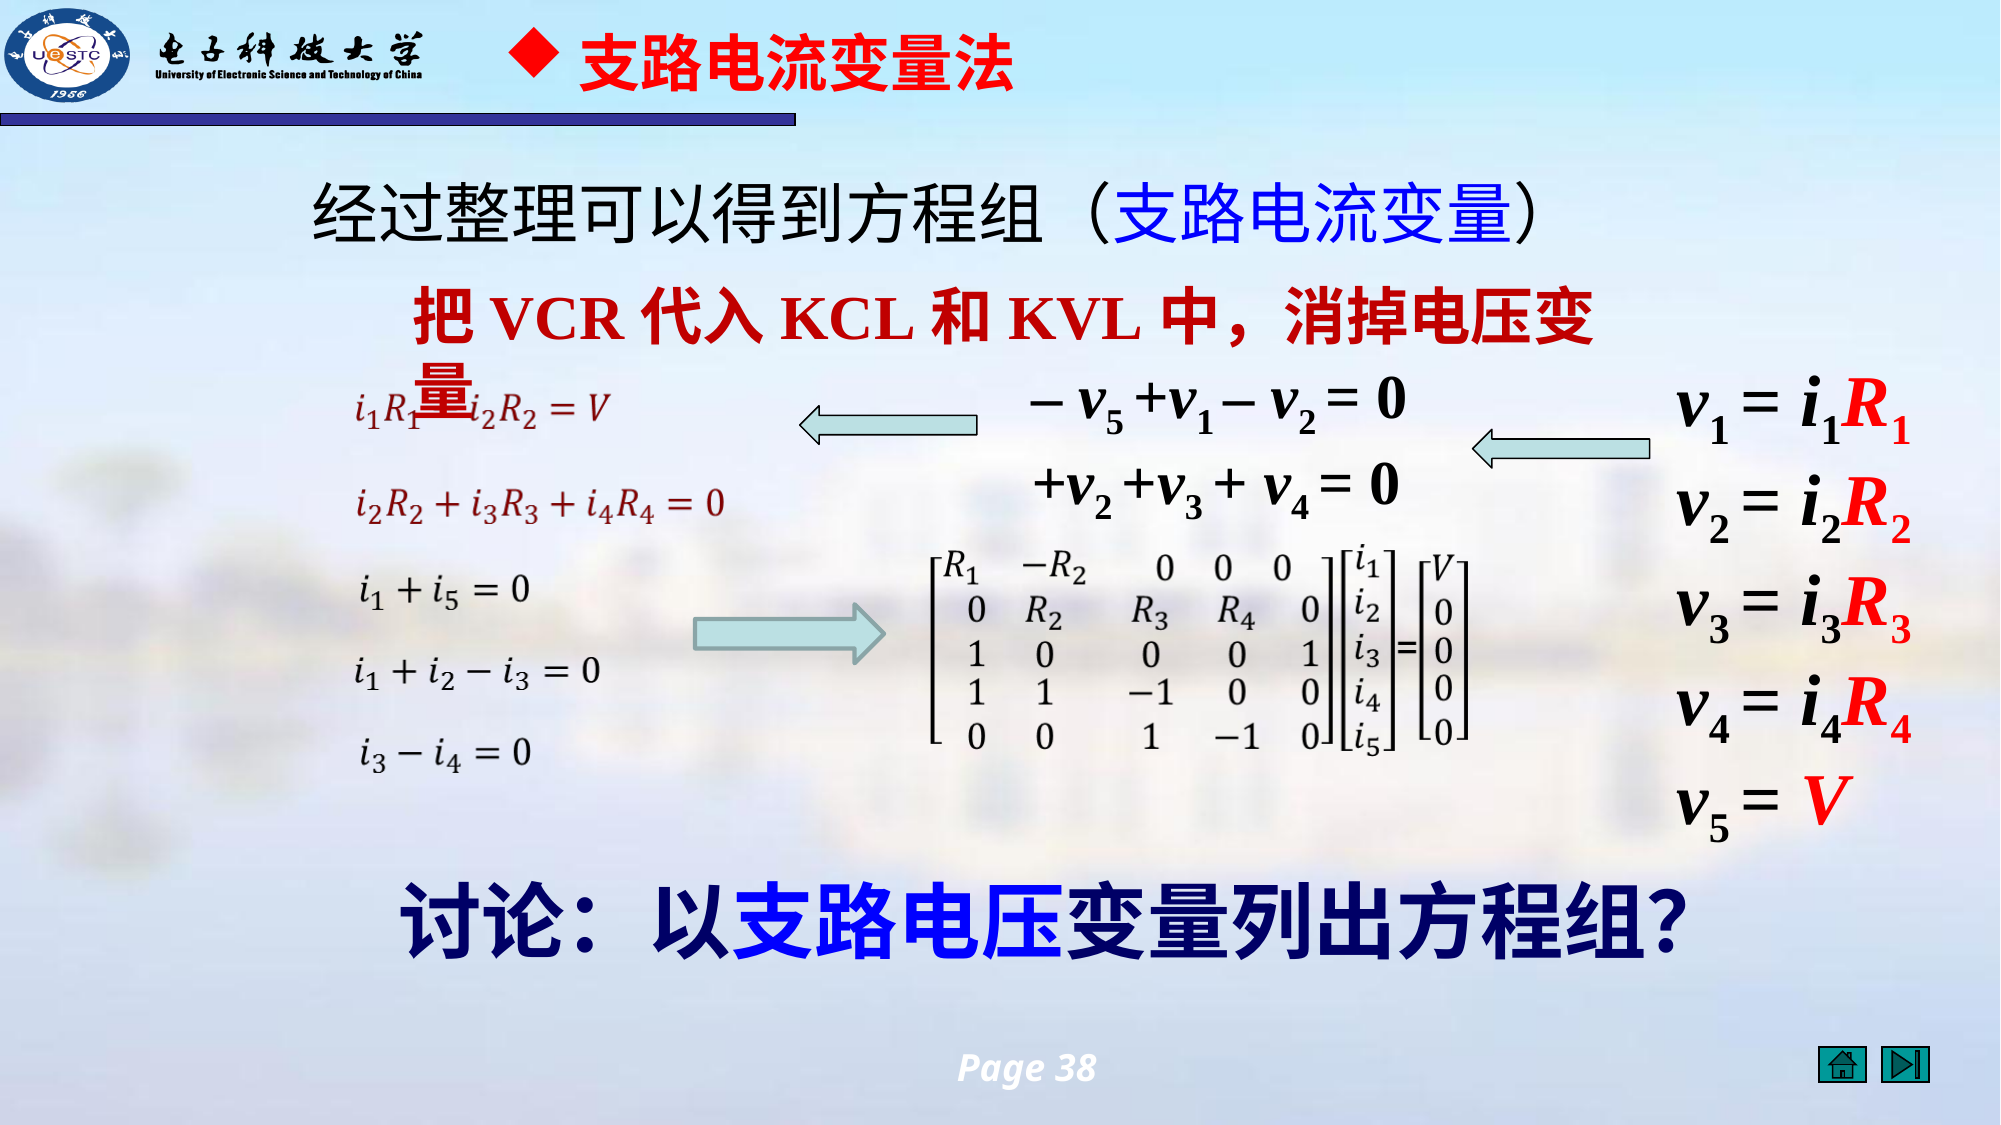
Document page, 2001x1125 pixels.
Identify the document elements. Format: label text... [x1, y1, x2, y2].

text_box – v5 +v1 – v2 = 0 +v2 +v3 + v4 = 0 [1016, 348, 1506, 535]
text_box [1472, 429, 1650, 469]
text_box [314, 478, 767, 525]
text_box 支路电流变量法 [488, 16, 1031, 106]
picture [0, 0, 2001, 1125]
text_box 讨论：以支路电压变量列出方程组？ [383, 861, 1746, 977]
text_box [929, 539, 1497, 758]
text_box v1 = i1R1 v2 = i2R2 v3 = i3R3 v4 = i4R4 v5 = V [1661, 345, 1969, 958]
text_box [338, 727, 554, 774]
text_box [692, 602, 887, 666]
text_box 经过整理可以得到方程组（支路电流变量） [296, 164, 1595, 260]
text_box [326, 646, 629, 692]
text_box [326, 383, 397, 430]
text_box [337, 564, 552, 611]
text_box [799, 405, 977, 445]
text_box 把VCR代入KCL和KVL中，消掉电压变量 [397, 269, 1631, 435]
